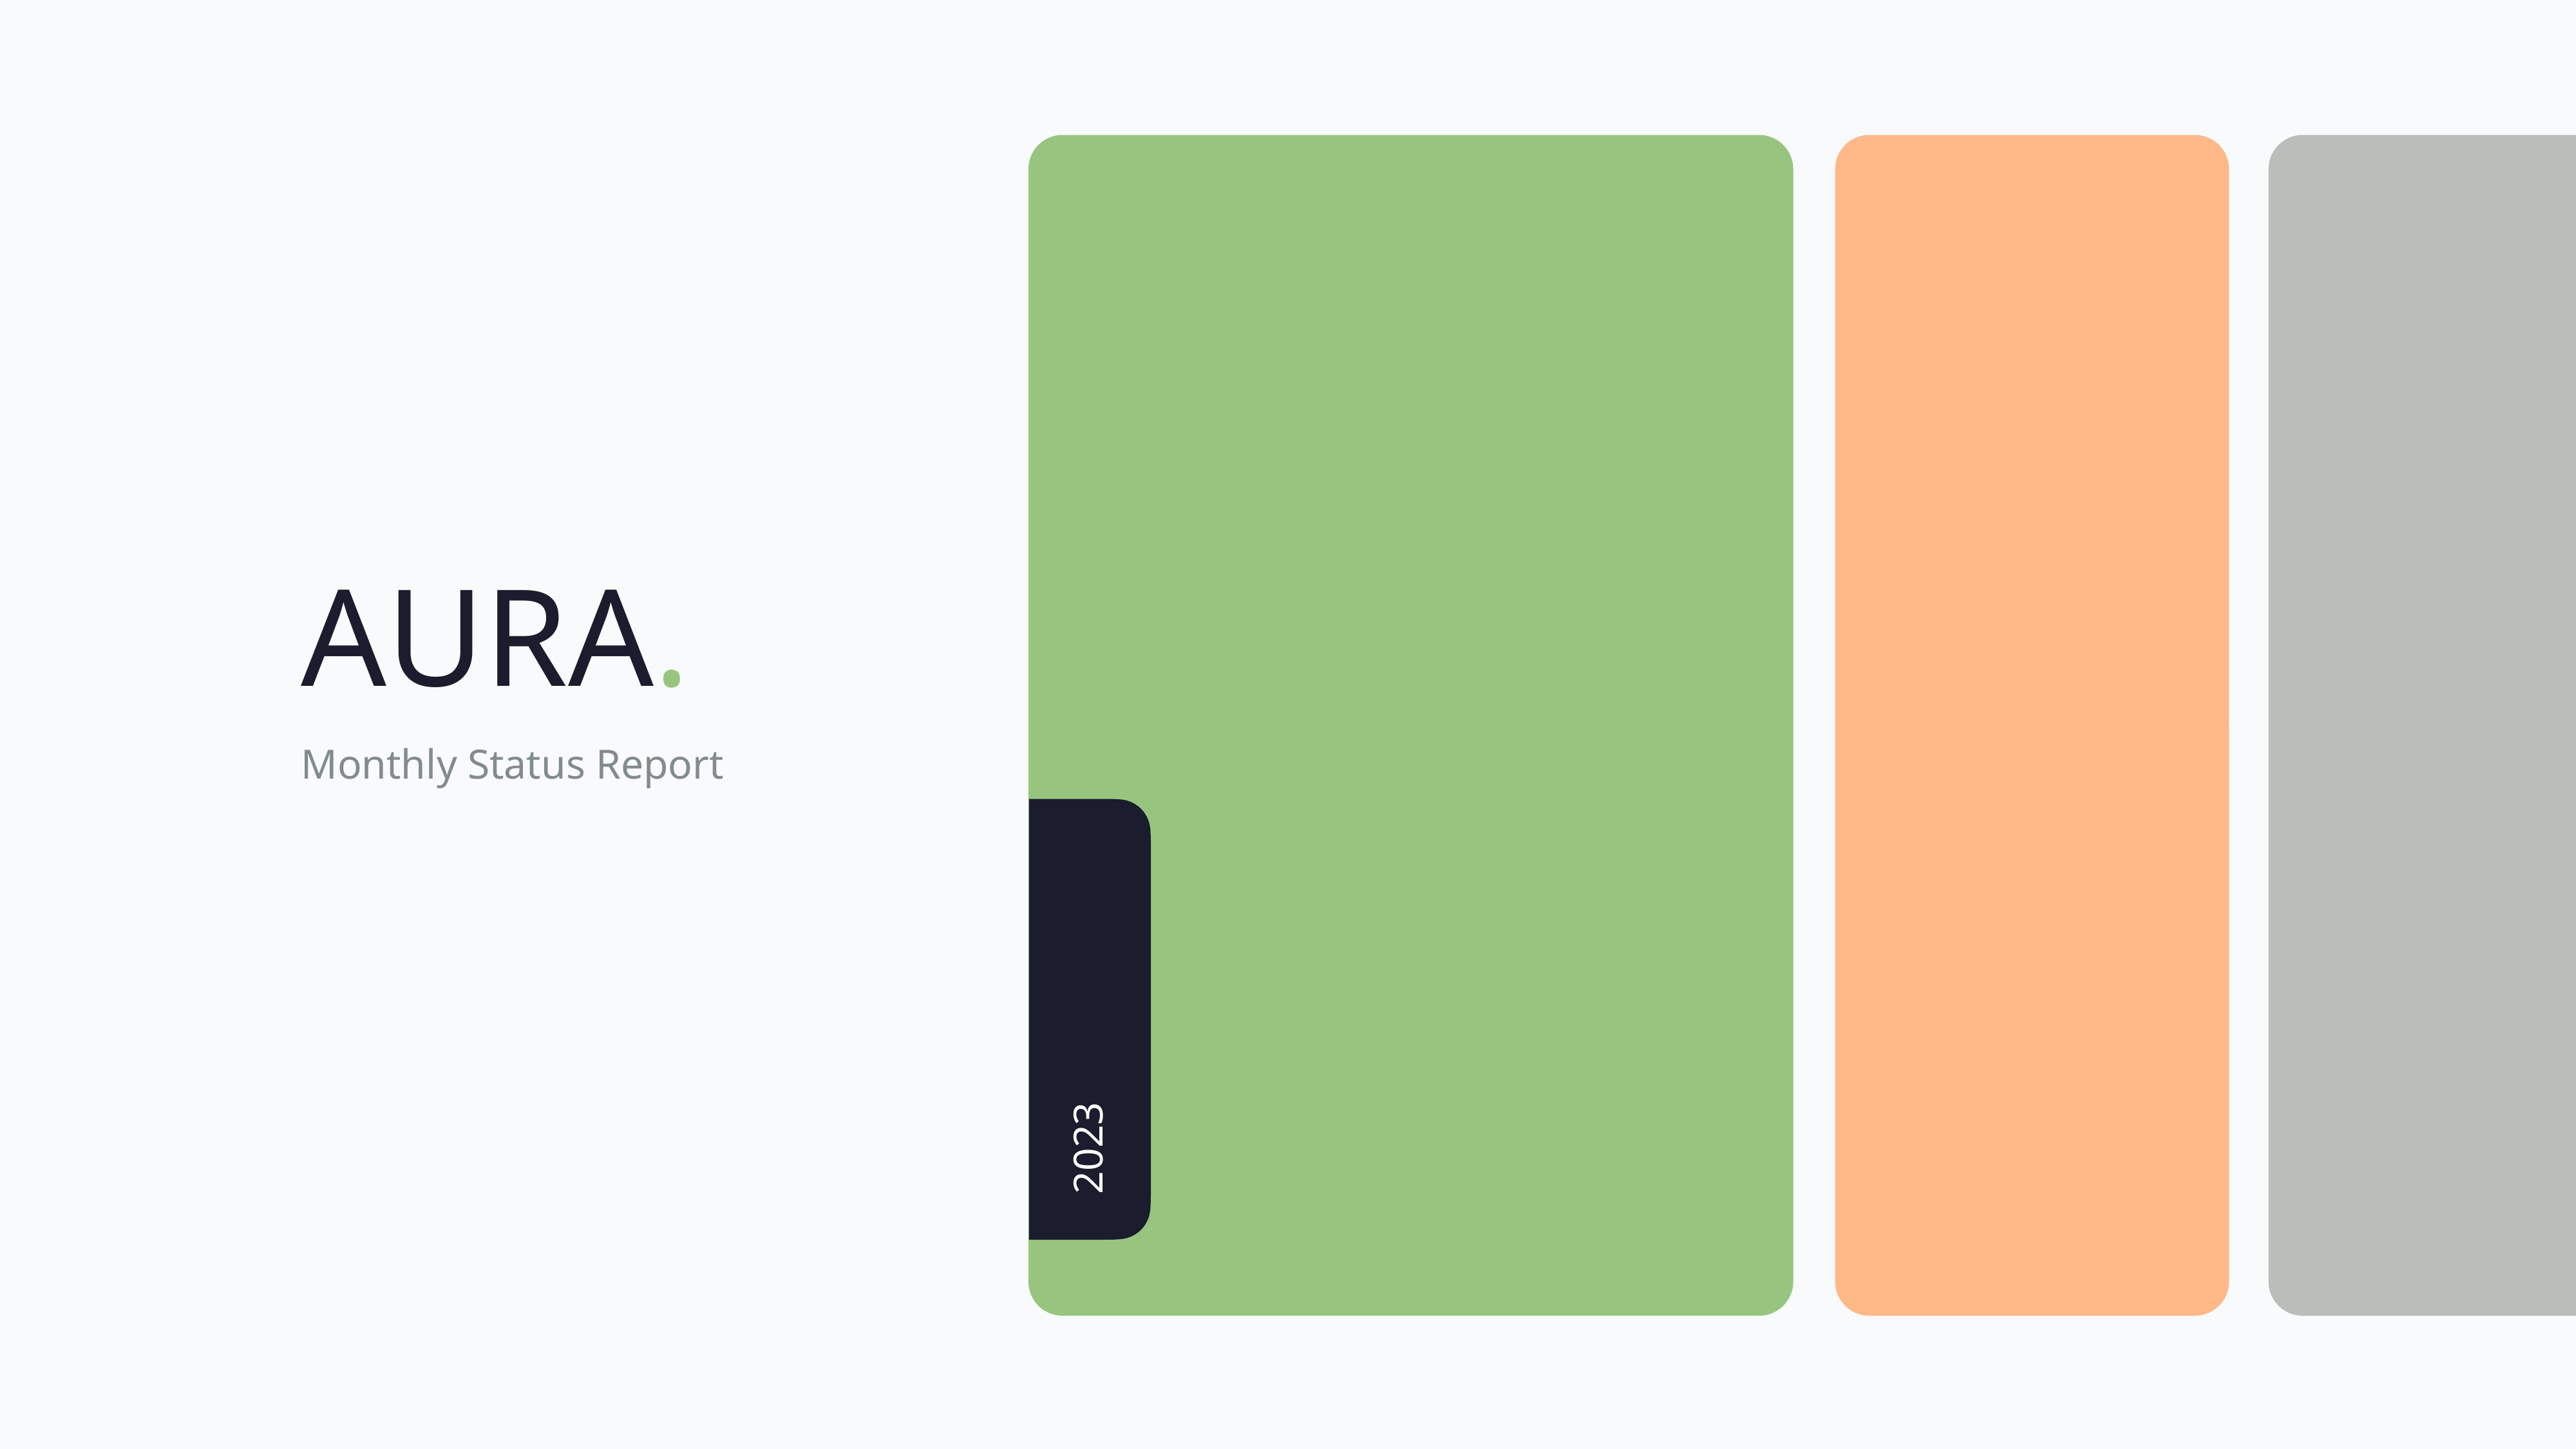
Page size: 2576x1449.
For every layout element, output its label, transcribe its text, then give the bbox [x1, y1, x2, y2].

picture [2268, 135, 2576, 1314]
picture [1028, 135, 1794, 1314]
text_box Monthly Status Report [296, 734, 800, 793]
text_box AURA. [296, 546, 848, 719]
picture [1835, 135, 2230, 1314]
